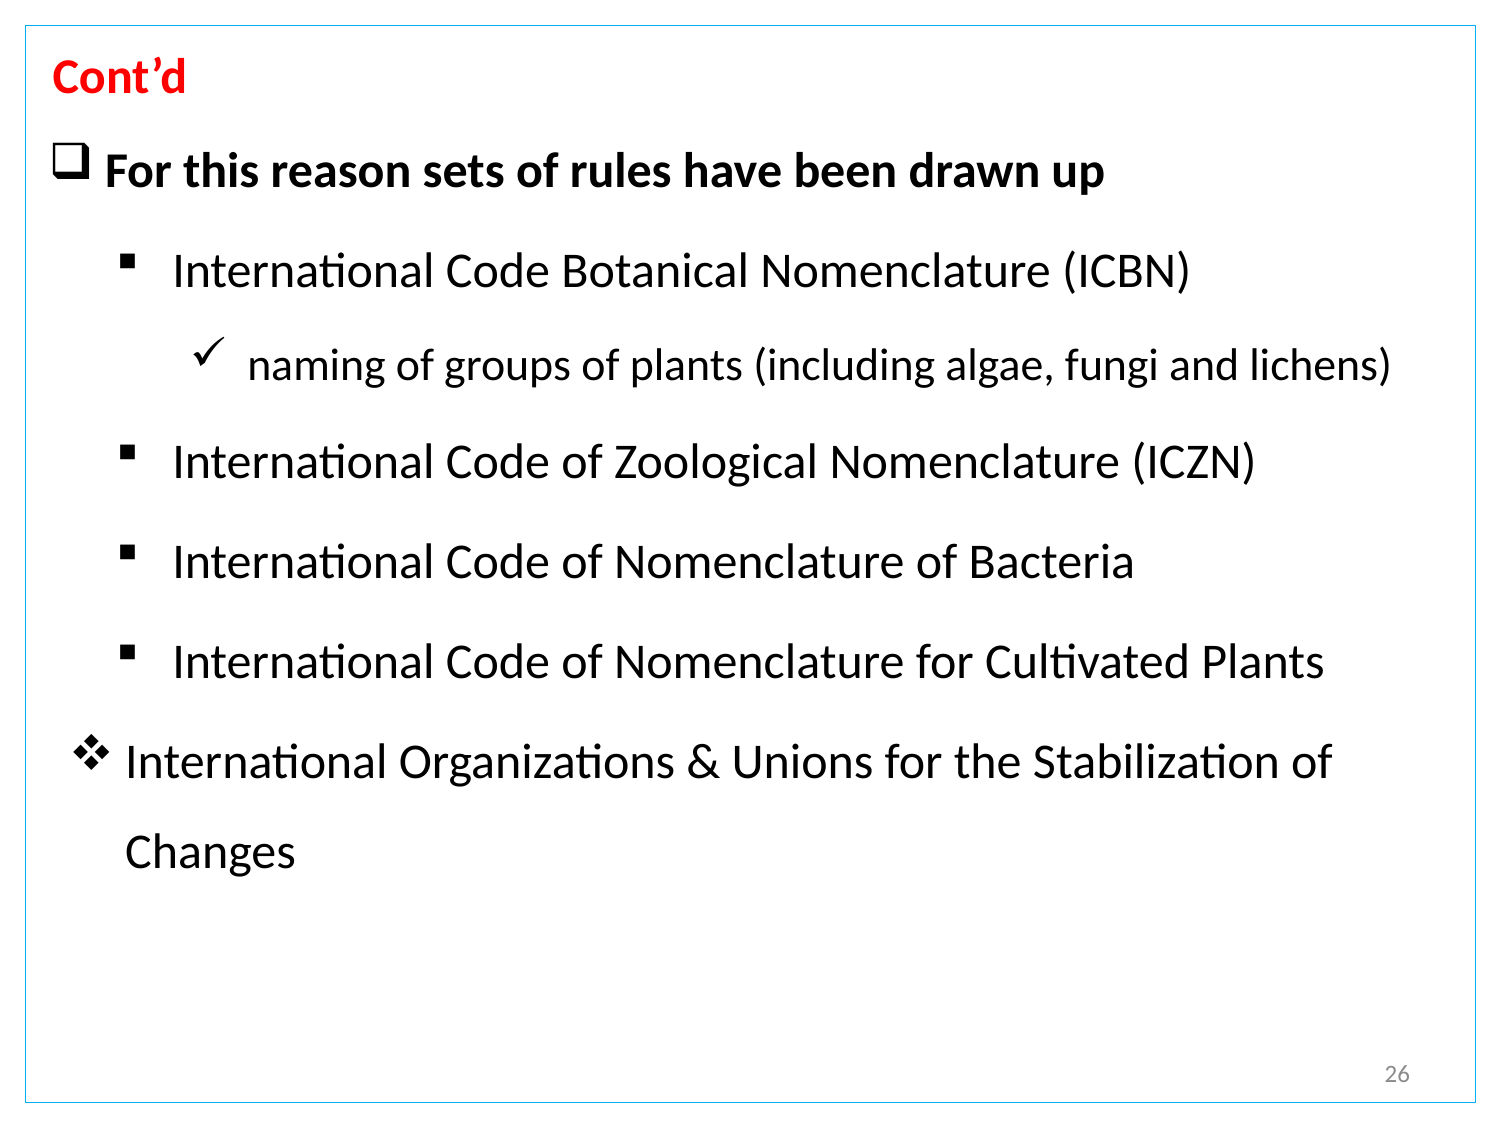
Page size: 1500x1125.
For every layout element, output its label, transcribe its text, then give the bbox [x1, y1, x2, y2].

text_box [23, 23, 1477, 1105]
title Cont’d [37, 34, 375, 113]
